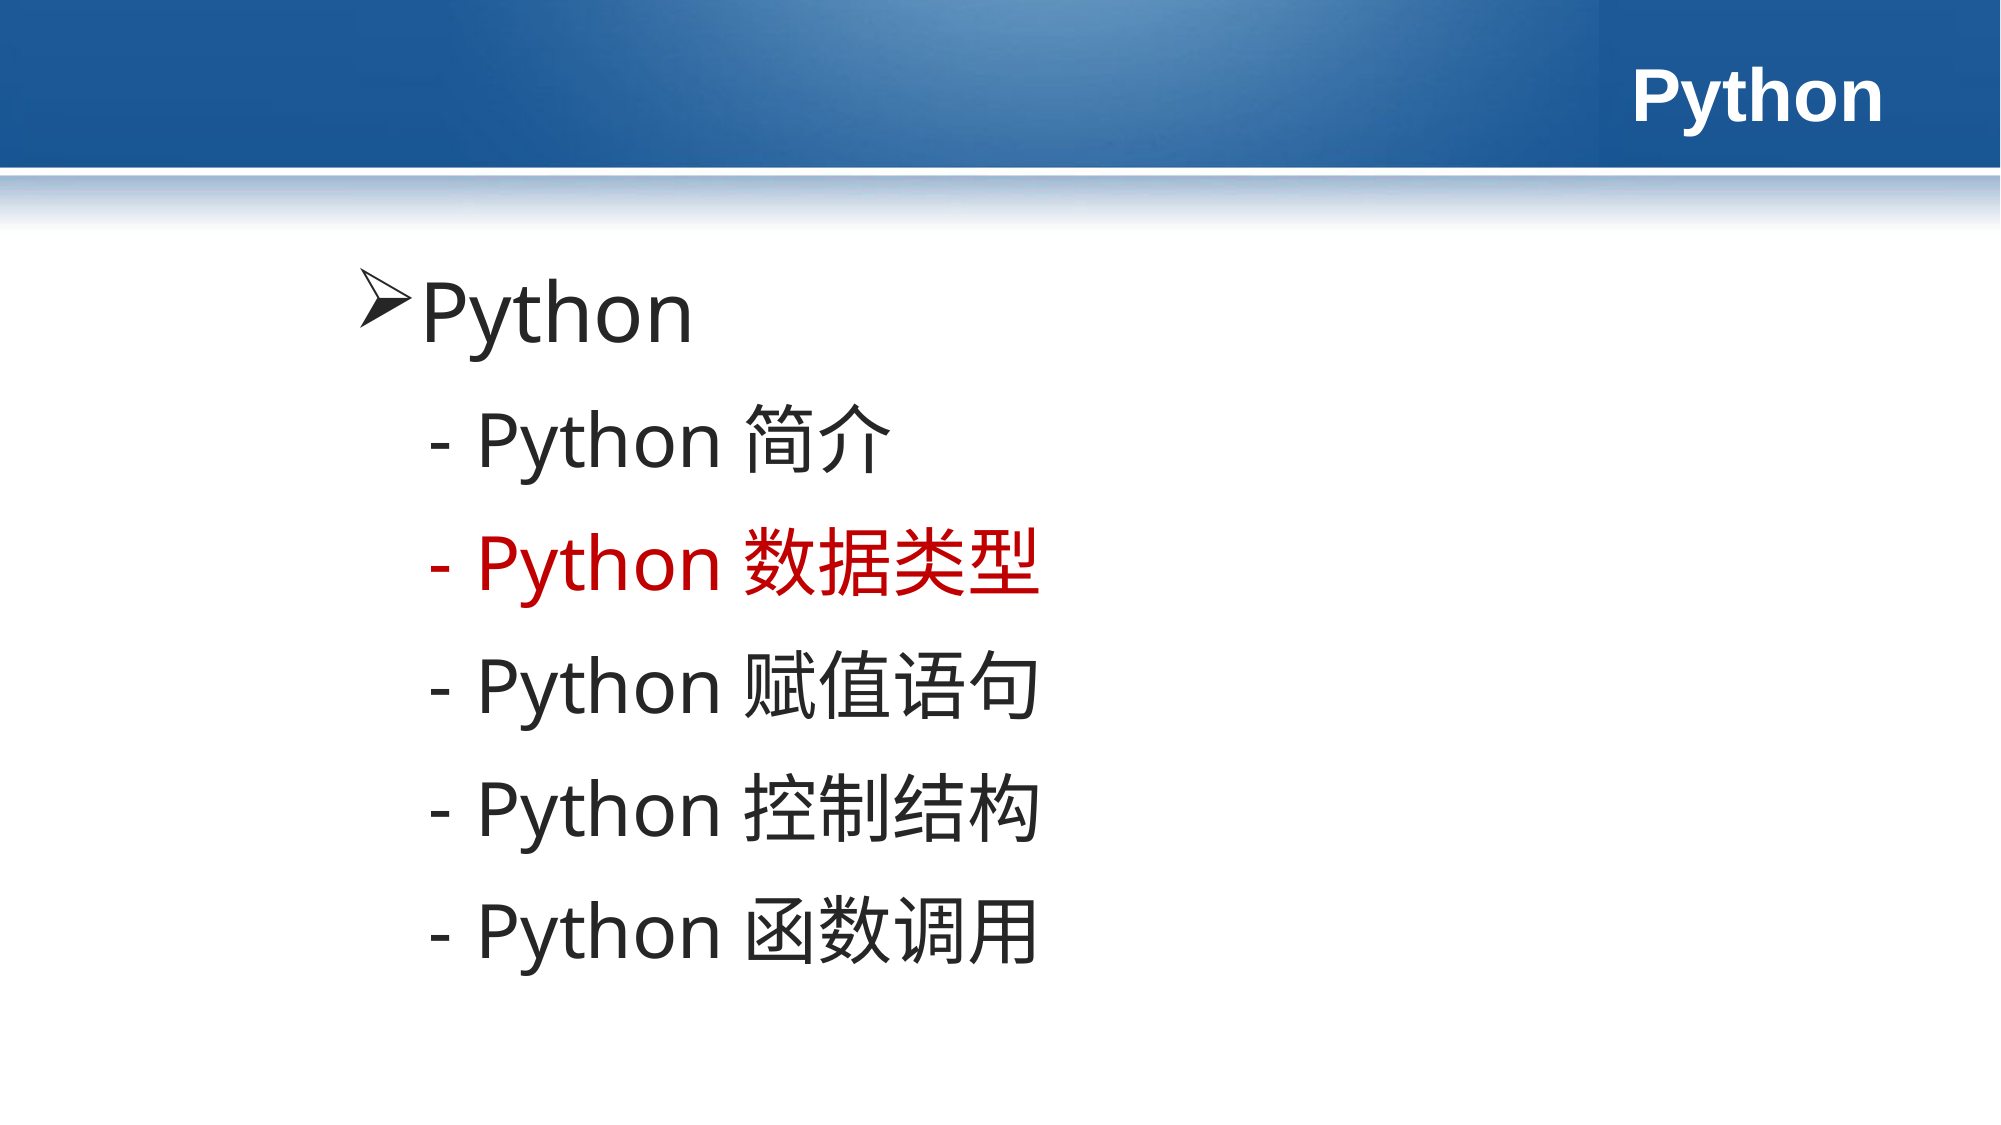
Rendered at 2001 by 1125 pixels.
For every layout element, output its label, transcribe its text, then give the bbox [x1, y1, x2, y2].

picture [0, 0, 2001, 1125]
list Python Python简介 Python数据类型 Python赋值语句 Python控制结构 Python函数调用 [338, 231, 1689, 1059]
title Python [99, 45, 1900, 138]
